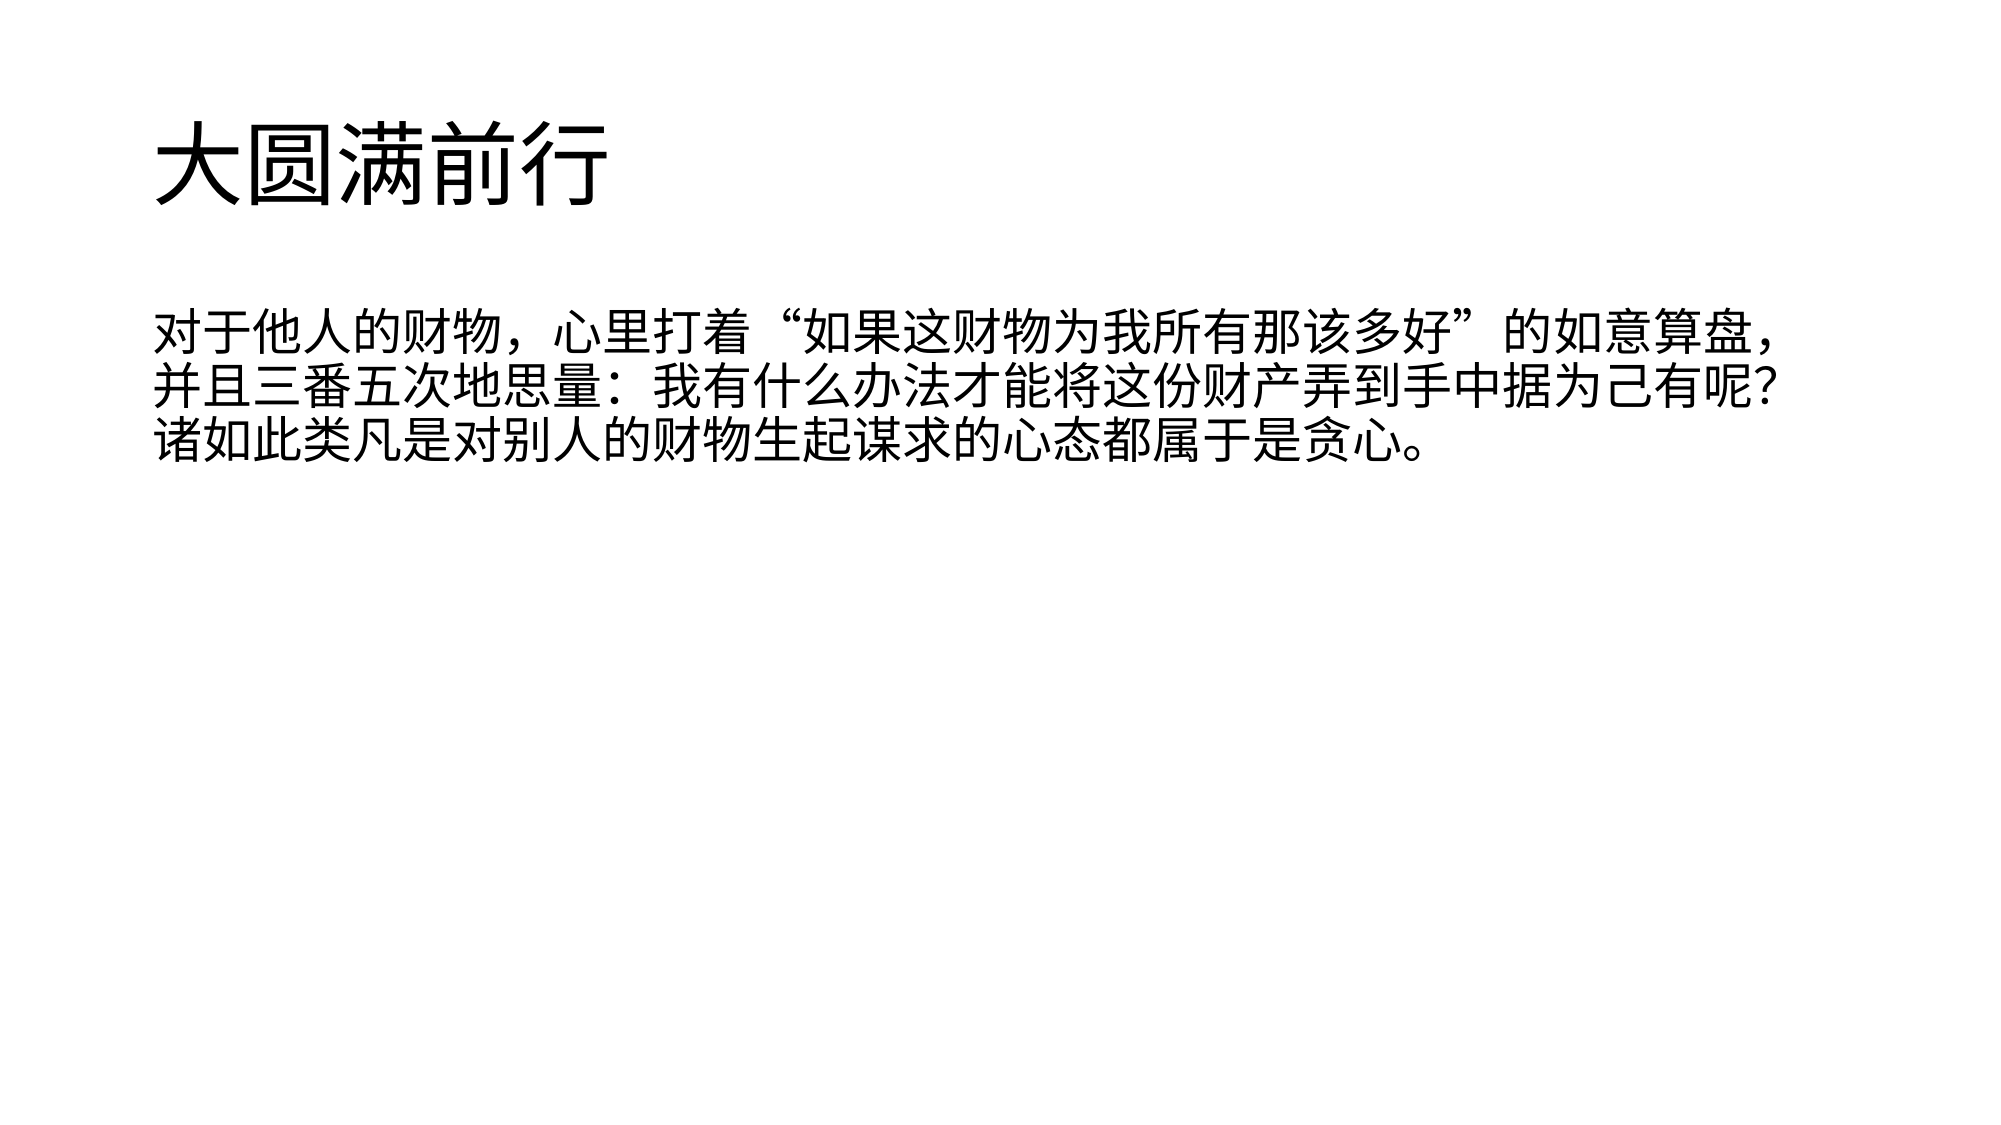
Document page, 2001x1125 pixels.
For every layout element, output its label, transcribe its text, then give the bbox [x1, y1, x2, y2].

title 大圆满前行 [137, 59, 1863, 278]
list 对于他人的财物，心里打着“如果这财物为我所有那该多好”的如意算盘，并且三番五次地思量：我有什么办法才能将这份财产弄到手中据为己有呢？诸如此类凡是对别人的财物生起谋求的心态都属于是贪心。 [137, 299, 1863, 1014]
